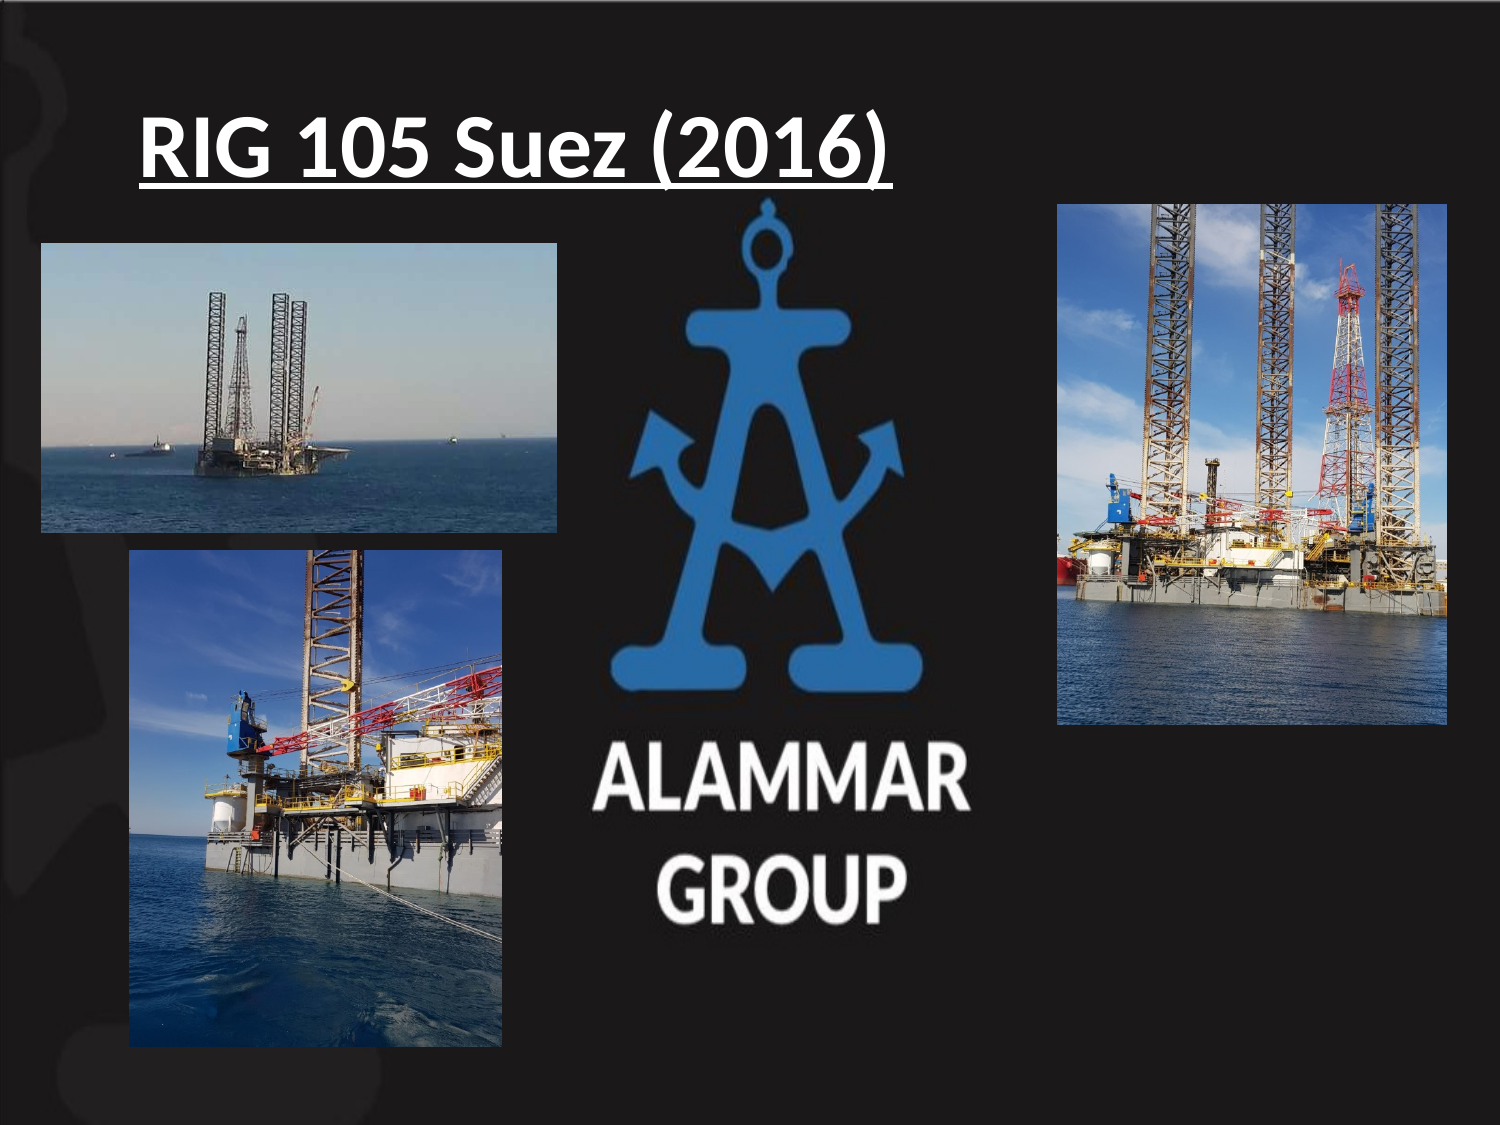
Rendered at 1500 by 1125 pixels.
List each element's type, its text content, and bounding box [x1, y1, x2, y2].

text_box RIG 105 Suez (2016) [123, 78, 951, 203]
picture [0, 0, 1500, 1125]
